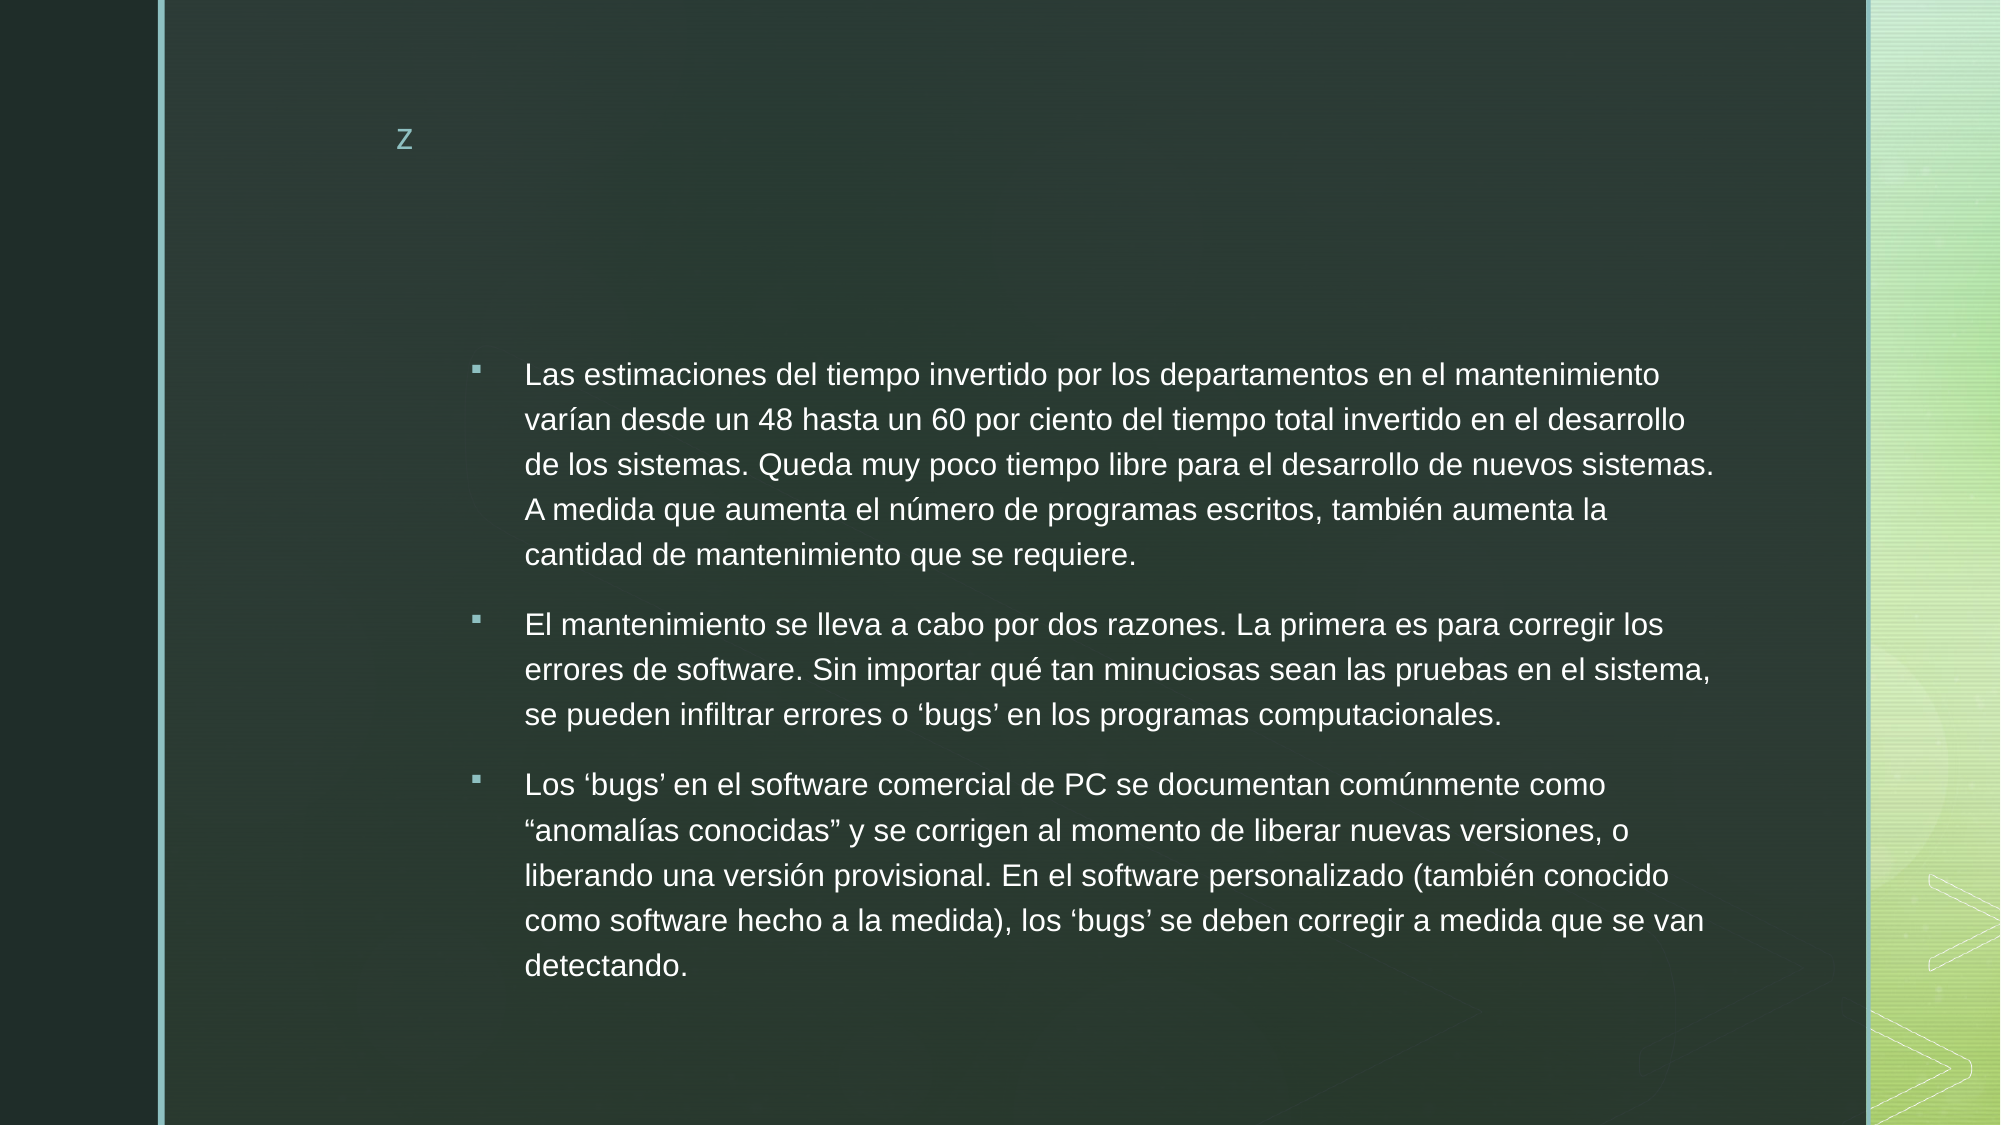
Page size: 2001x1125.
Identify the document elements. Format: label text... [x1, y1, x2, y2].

list Las estimaciones del tiempo invertido por los departamentos en el mantenimiento varían desde un 48 hasta un 60 por ciento del tiempo total invertido en el desarrollo de los sistemas. Queda muy poco tiempo libre para el desarrollo de nuevos sistemas. A medida que aumenta el número de programas escritos, también aumenta la cantidad de mantenimiento que se requiere. El mantenimiento se lleva a cabo por dos razones. La primera es para corregir los errores de software. Sin importar qué tan minuciosas sean las pruebas en el sistema, se pueden infiltrar errores o ‘bugs’ en los programas computacionales. Los ‘bugs’ en el software comercial de PC se documentan comúnmente como “anomalías conocidas” y se corrigen al momento de liberar nuevas versiones, o liberando una versión provisional. En el software personalizado (también conocido como software hecho a la medida), los ‘bugs’ se deben corregir a medida que se van detectando. [454, 336, 1734, 993]
picture [1871, 0, 2001, 1125]
